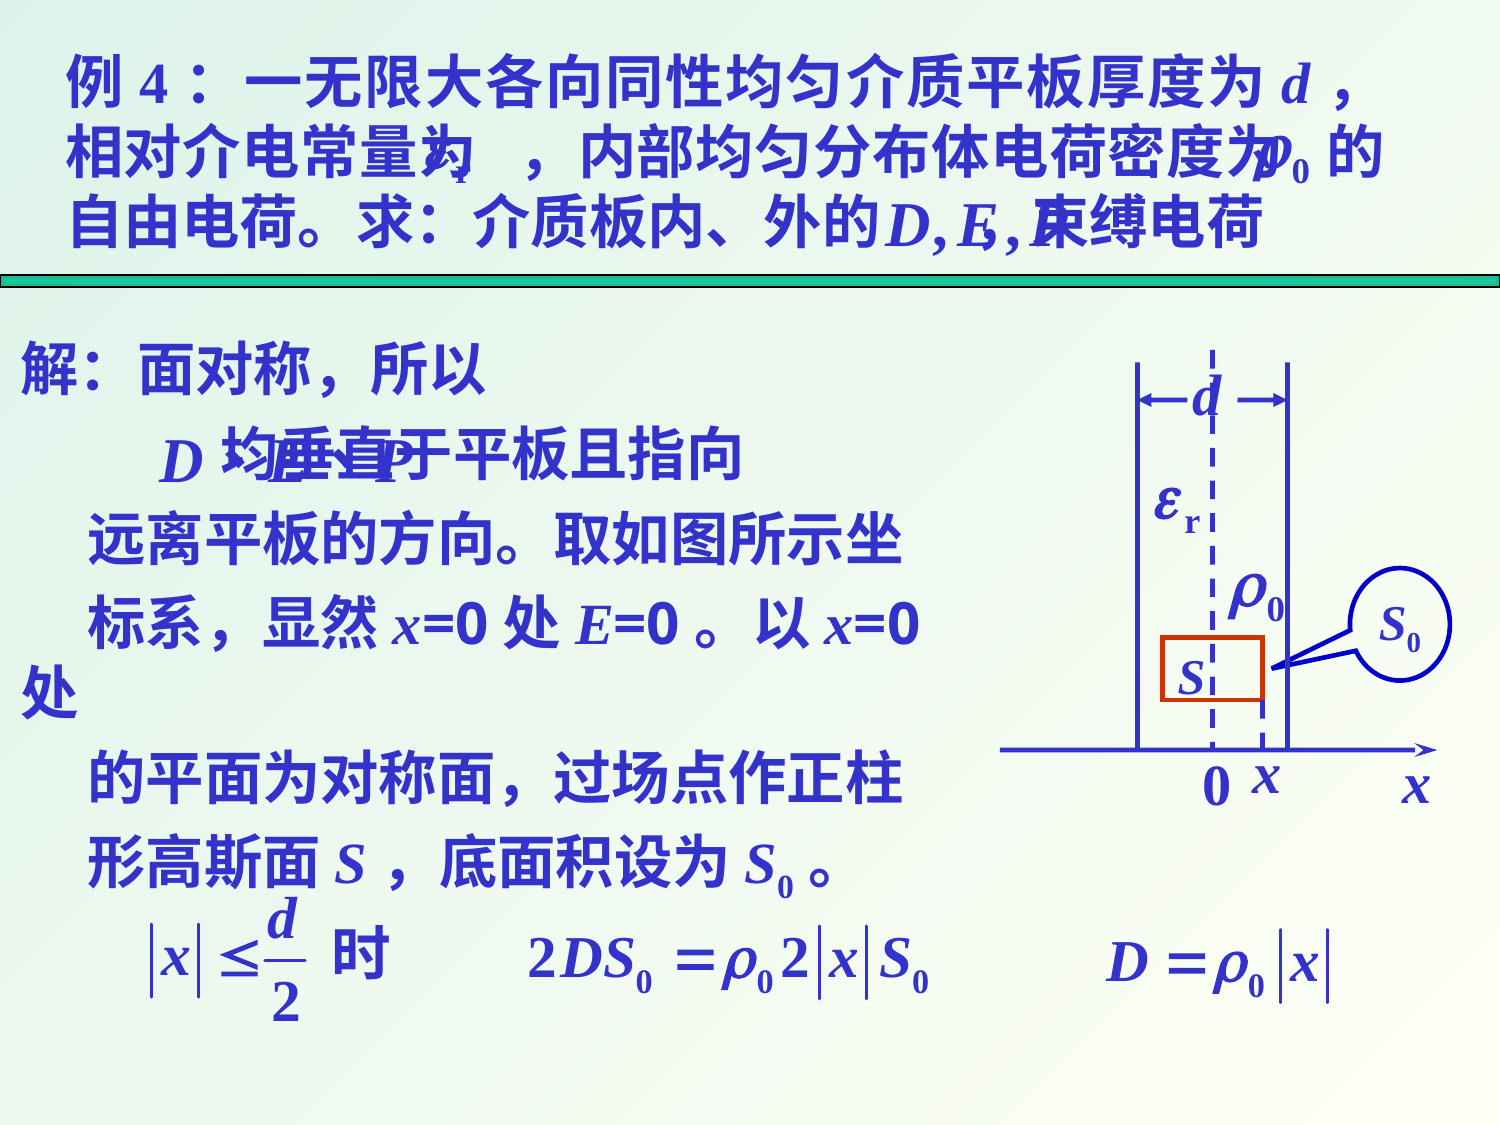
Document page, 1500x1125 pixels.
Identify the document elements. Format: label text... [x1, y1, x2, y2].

text_box x [1291, 727, 1297, 735]
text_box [999, 737, 1448, 826]
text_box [1137, 349, 1288, 735]
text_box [5, 324, 994, 848]
text_box [0, 274, 1500, 288]
text_box S0 [1291, 568, 1450, 681]
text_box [1093, 916, 1341, 1016]
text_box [49, 37, 1401, 263]
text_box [517, 912, 943, 1013]
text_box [139, 881, 398, 1036]
